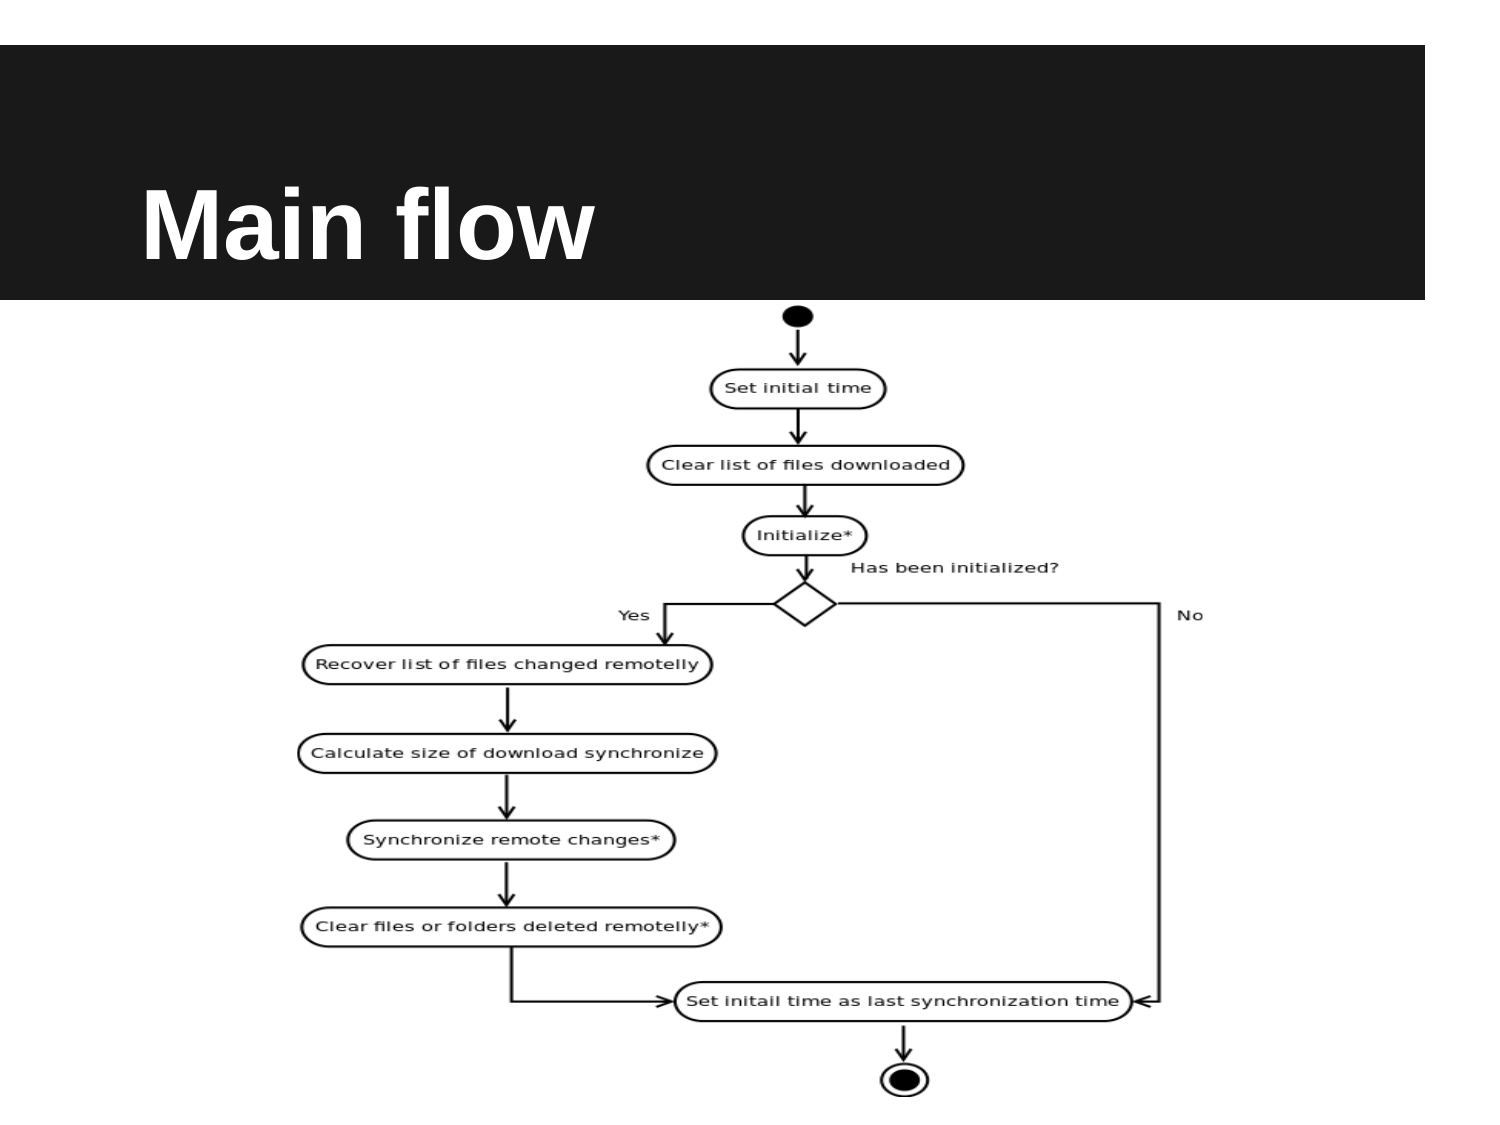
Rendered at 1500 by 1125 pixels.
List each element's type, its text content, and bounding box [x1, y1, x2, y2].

text_box [297, 304, 1203, 1097]
title Main flow [75, 76, 1425, 295]
